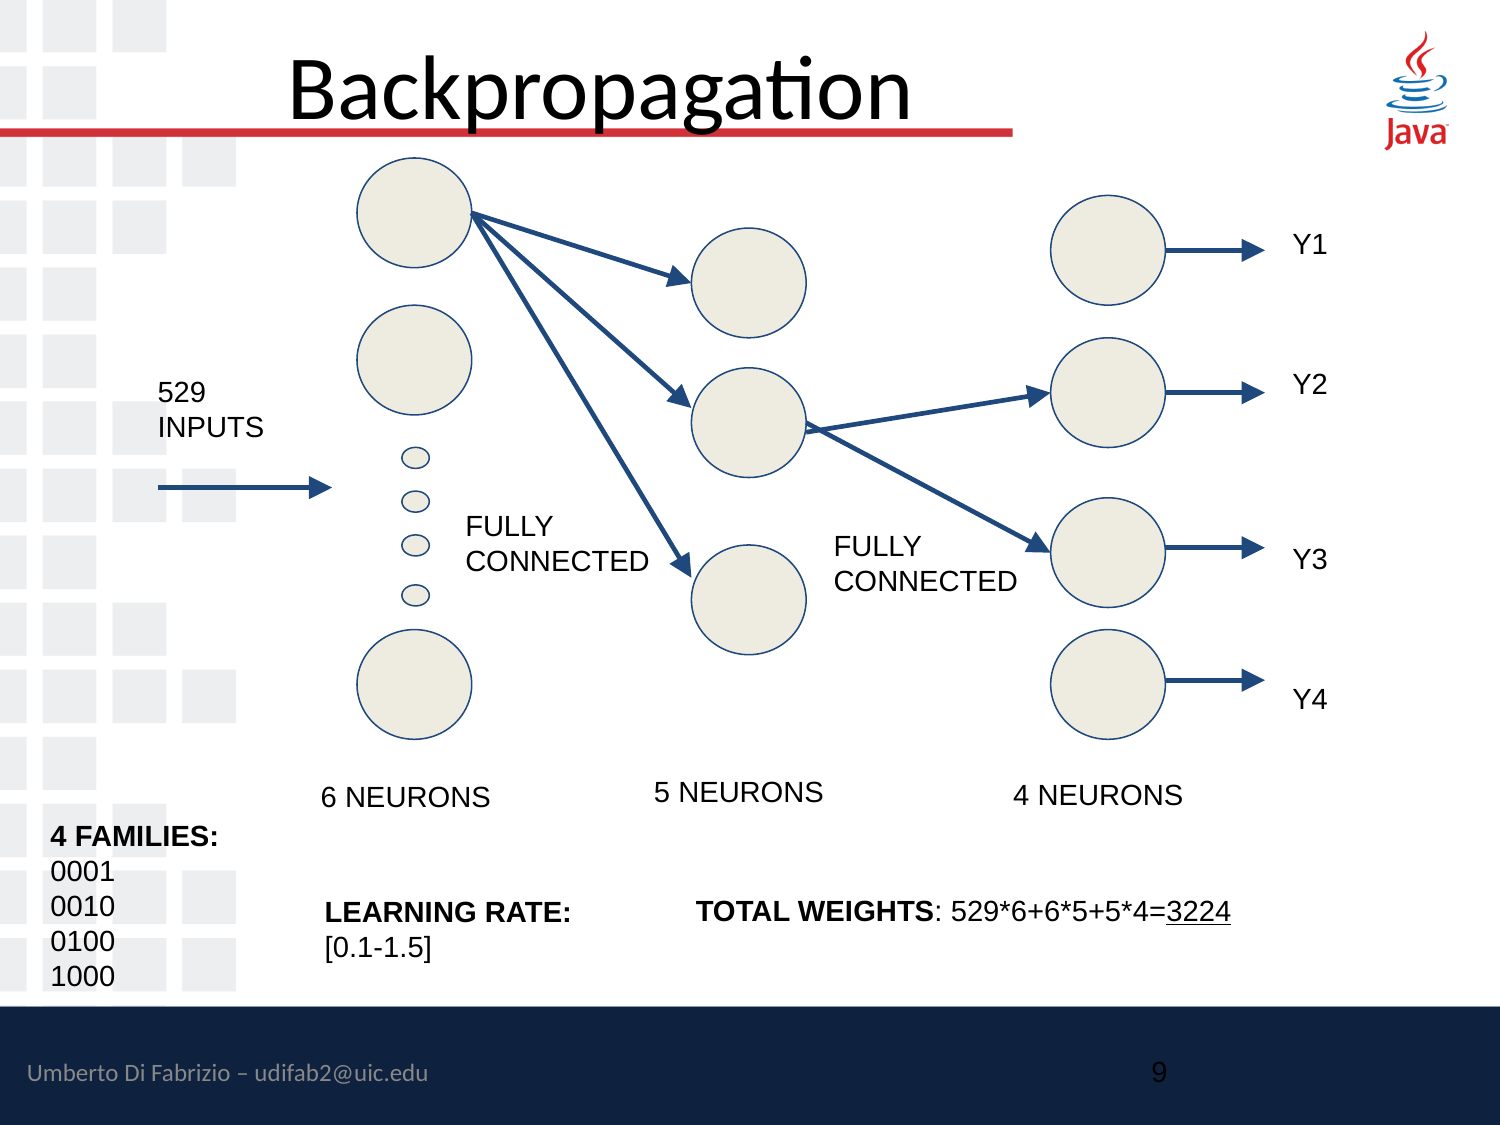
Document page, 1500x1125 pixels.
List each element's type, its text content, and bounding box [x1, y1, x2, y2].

text_box [1272, 160, 1500, 328]
text_box [691, 544, 807, 655]
text_box [401, 491, 430, 513]
text_box [356, 629, 472, 740]
slide_number ‹#› [1136, 1041, 1487, 1102]
text_box 5 NEURONS [638, 758, 859, 798]
text_box 529 INPUTS [142, 357, 325, 428]
text_box TOTAL WEIGHTS: 529*6+6*5+5*4=3224 [680, 877, 1248, 948]
text_box FULLY CONNECTED [818, 560, 1039, 622]
text_box [1051, 497, 1166, 608]
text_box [471, 212, 692, 578]
text_box [356, 157, 472, 268]
text_box Y1 Y2 Y3 Y4 [1277, 328, 1365, 725]
text_box [696, 367, 800, 478]
text_box [401, 534, 430, 556]
text_box [401, 447, 430, 469]
text_box 6 NEURONS [305, 763, 526, 803]
picture [0, 0, 1500, 1125]
text_box [356, 305, 465, 415]
text_box LEARNING RATE: [0.1-1.5] [309, 878, 592, 1046]
text_box [697, 228, 807, 338]
text_box FULLY CONNECTED [450, 492, 671, 603]
text_box [1050, 337, 1166, 448]
text_box [1050, 629, 1166, 740]
text_box [401, 584, 430, 606]
title Backpropagation [35, 37, 1167, 129]
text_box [805, 392, 1051, 433]
text_box 4 FAMILIES: 0001 0010 0100 1000 [35, 802, 256, 998]
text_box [805, 439, 1051, 553]
text_box [1050, 195, 1166, 306]
text_box 4 NEURONS [998, 761, 1218, 801]
